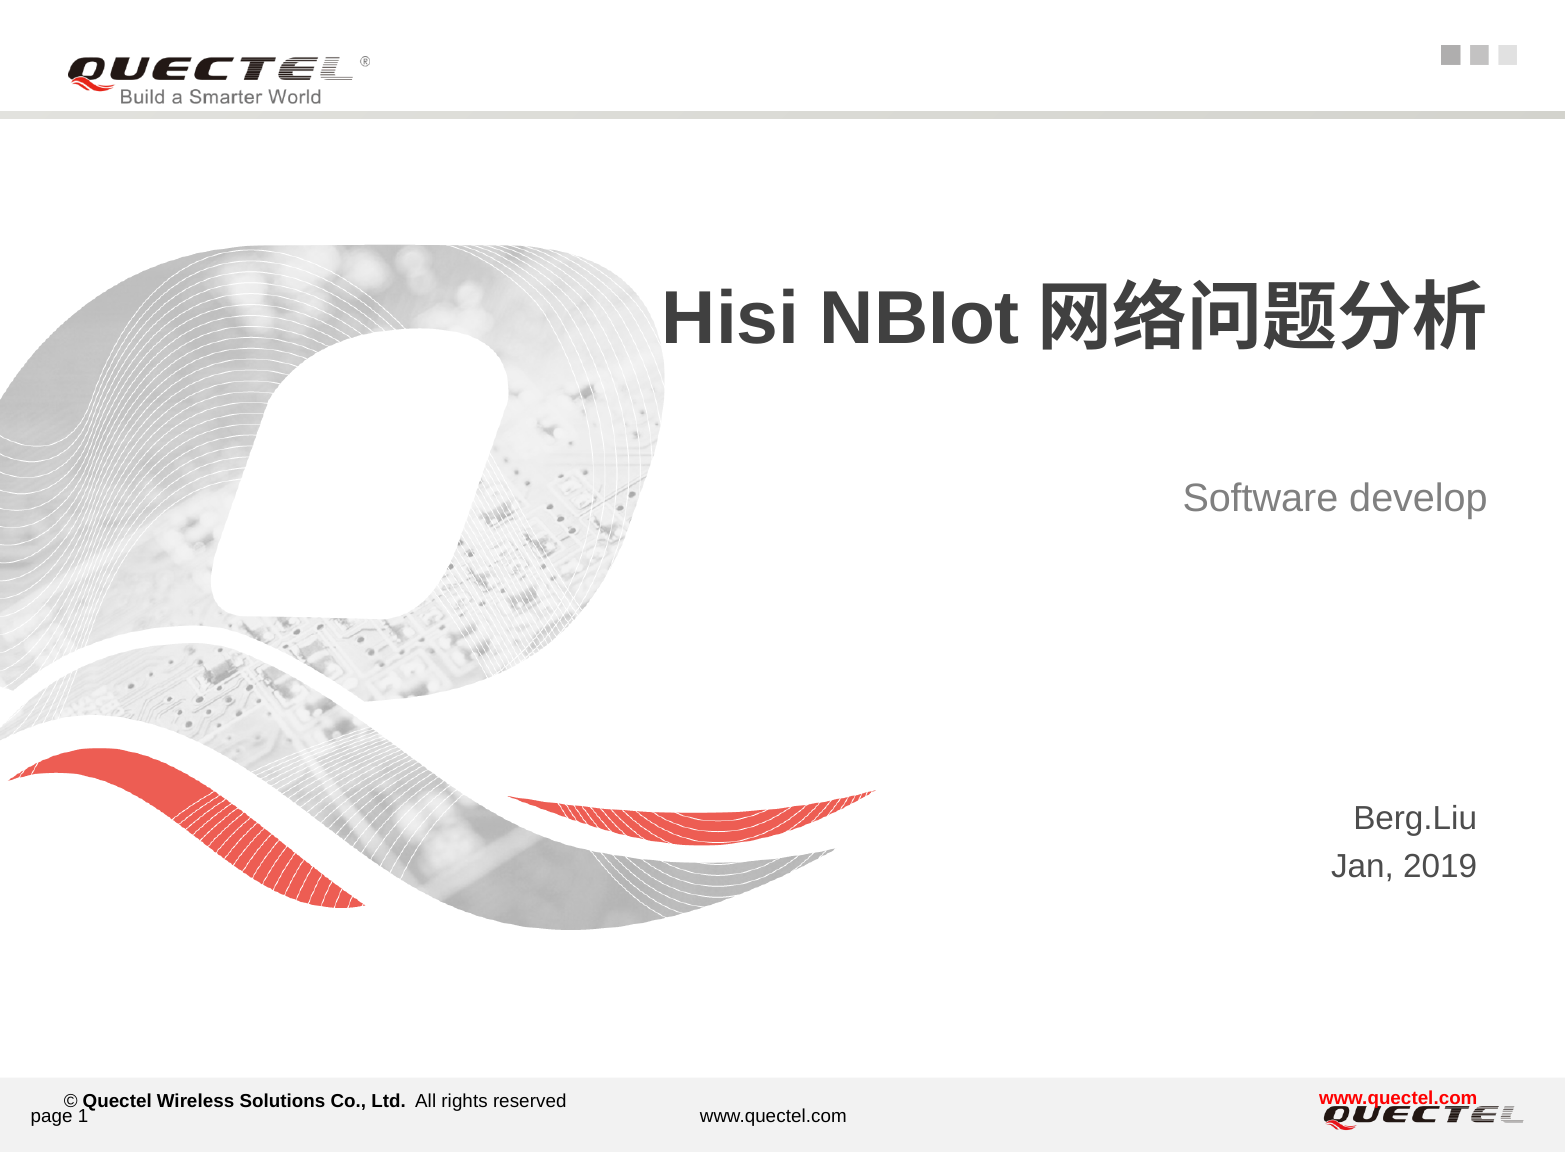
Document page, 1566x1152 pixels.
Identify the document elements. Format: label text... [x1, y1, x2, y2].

subtitle Software develop [321, 472, 1489, 521]
title Hisi NBIot网络问题分析 [173, 278, 1489, 361]
list Berg.Liu Jan, 2019 [1290, 791, 1478, 890]
picture [1441, 45, 1517, 65]
picture [68, 56, 370, 104]
picture [0, 228, 955, 952]
picture [1314, 1095, 1526, 1136]
